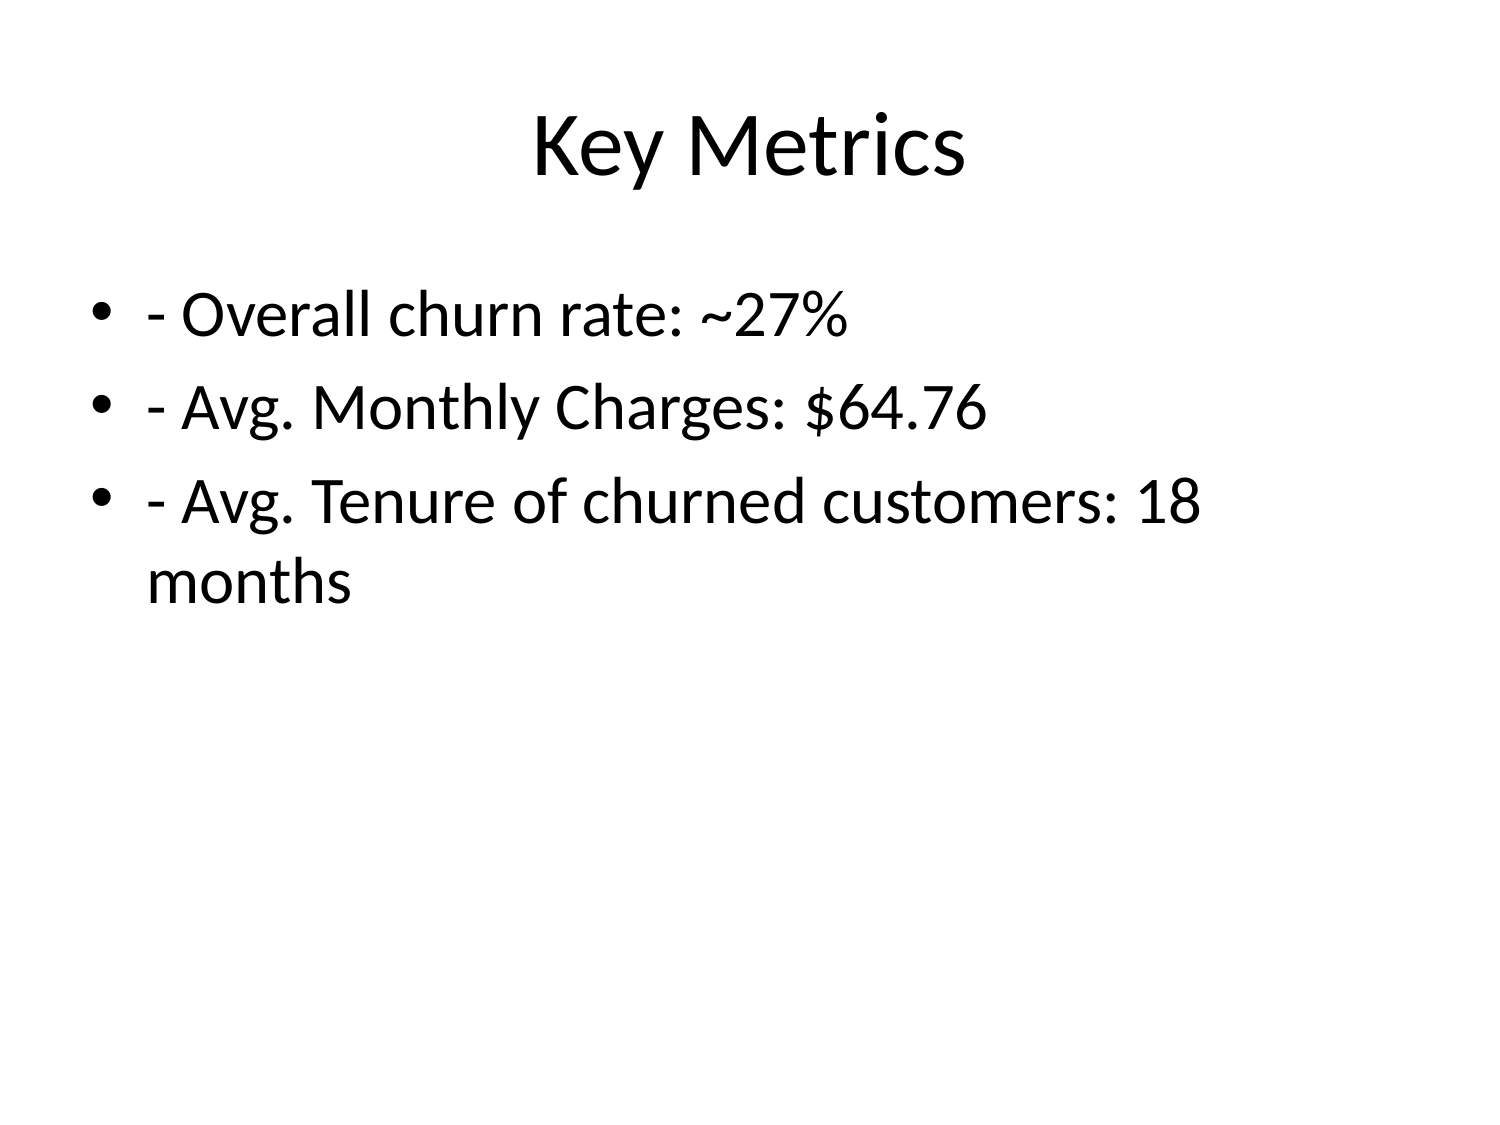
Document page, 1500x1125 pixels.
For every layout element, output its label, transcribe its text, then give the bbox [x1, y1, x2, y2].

title Key Metrics [75, 45, 1425, 233]
list - Overall churn rate: ~27% - Avg. Monthly Charges: $64.76 - Avg. Tenure of churned customers: 18 months [75, 262, 1425, 1005]
